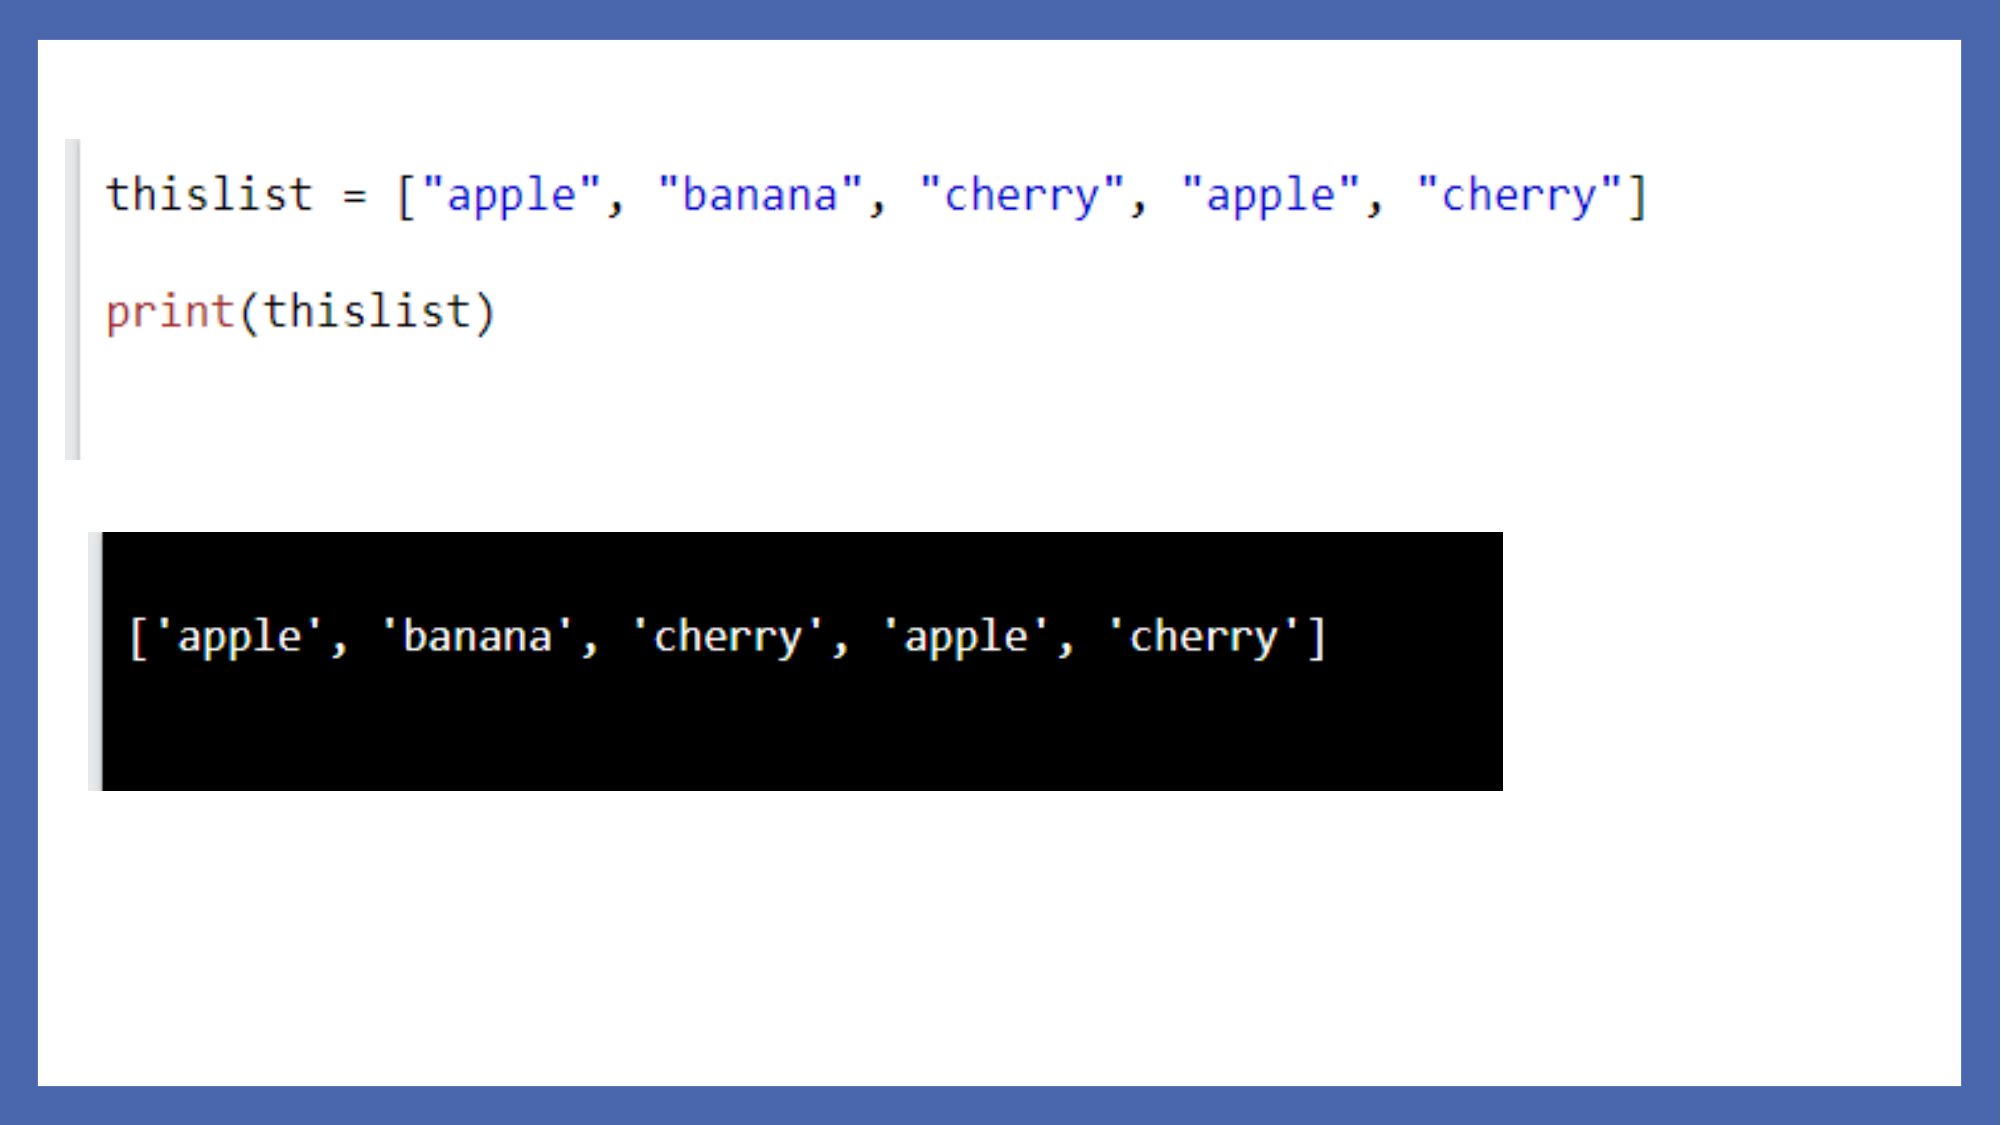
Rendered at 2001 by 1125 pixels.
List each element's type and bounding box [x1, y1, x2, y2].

picture [87, 532, 1503, 792]
picture [64, 139, 1878, 460]
